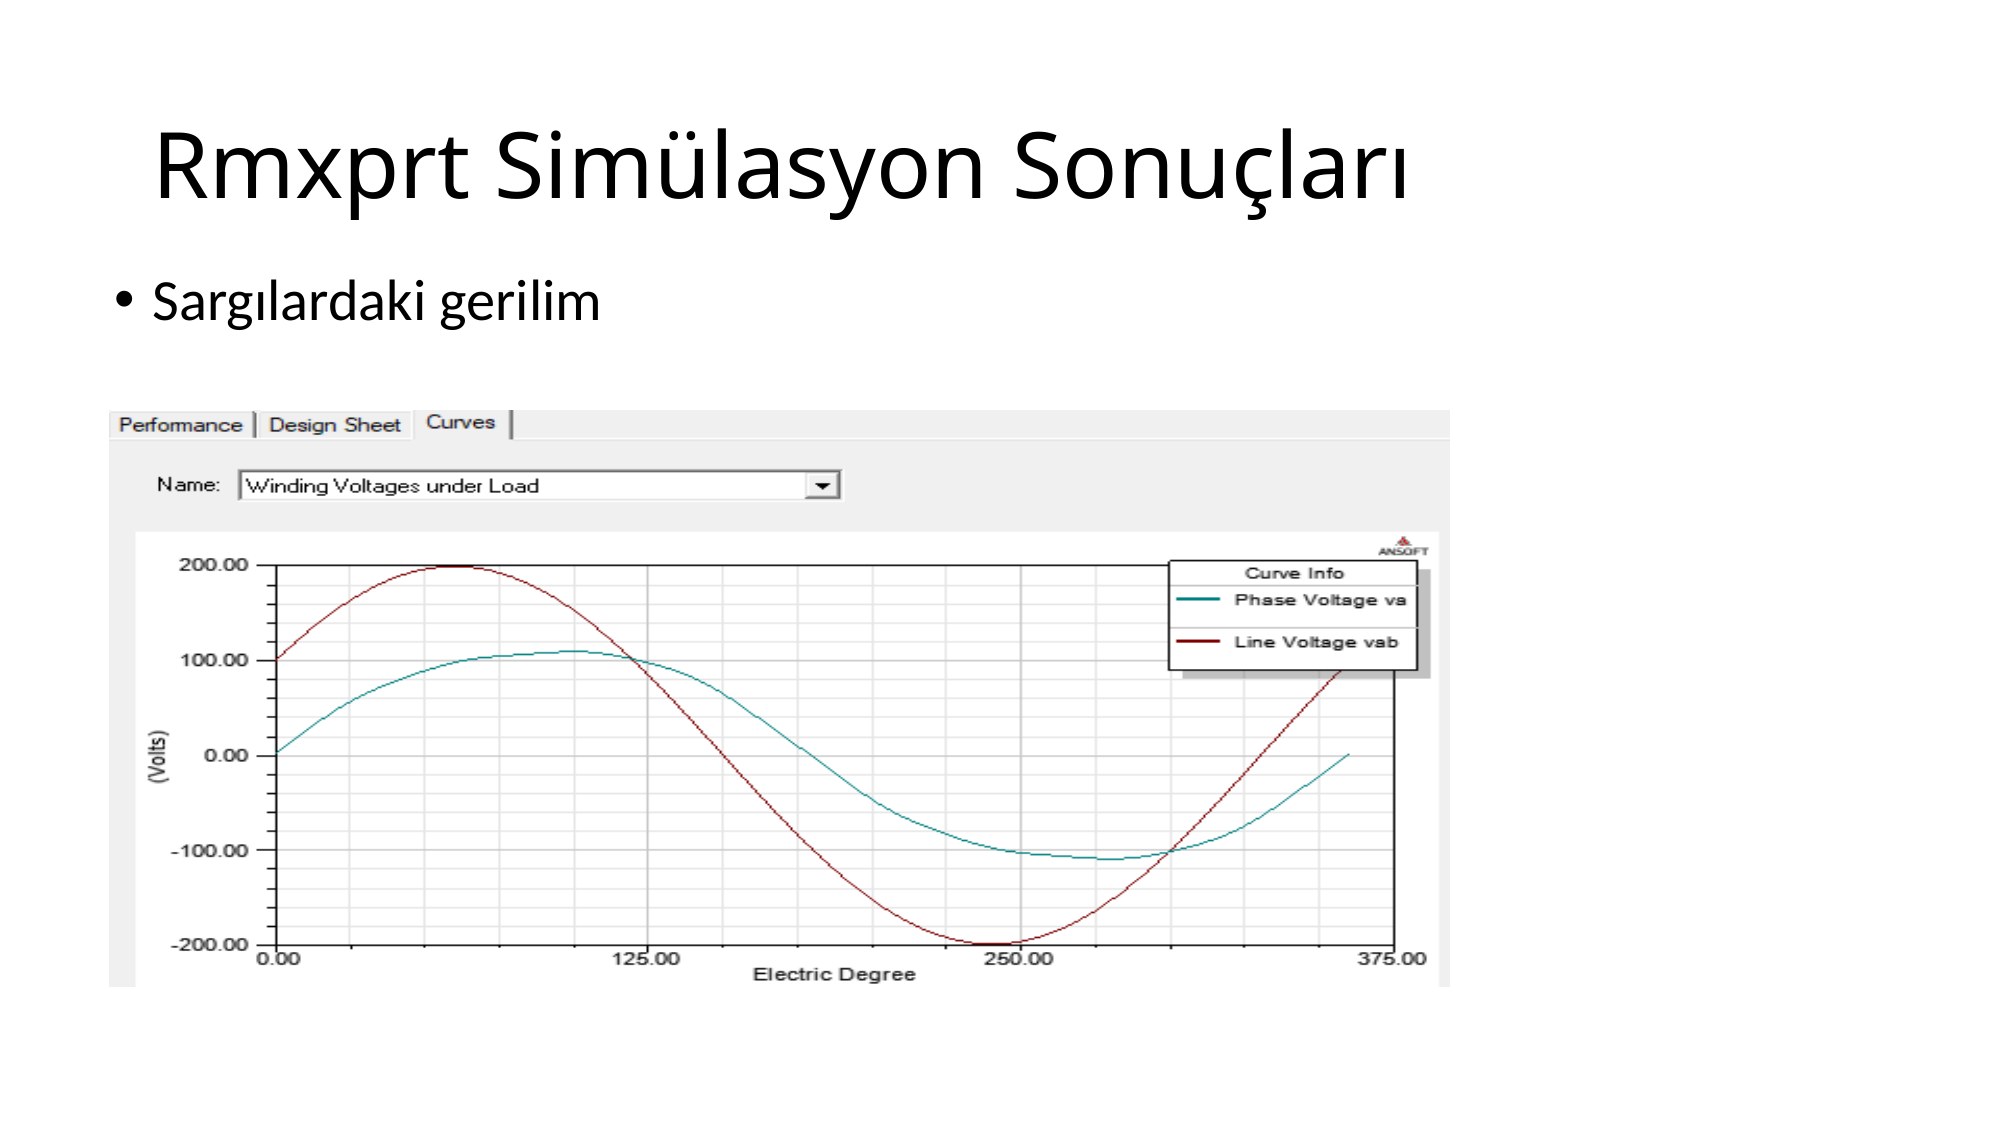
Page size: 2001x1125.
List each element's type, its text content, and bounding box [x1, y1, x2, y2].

picture [109, 410, 1450, 987]
title Rmxprt Simülasyon Sonuçları [137, 59, 1863, 262]
list Sargılardaki gerilim [99, 262, 1900, 387]
